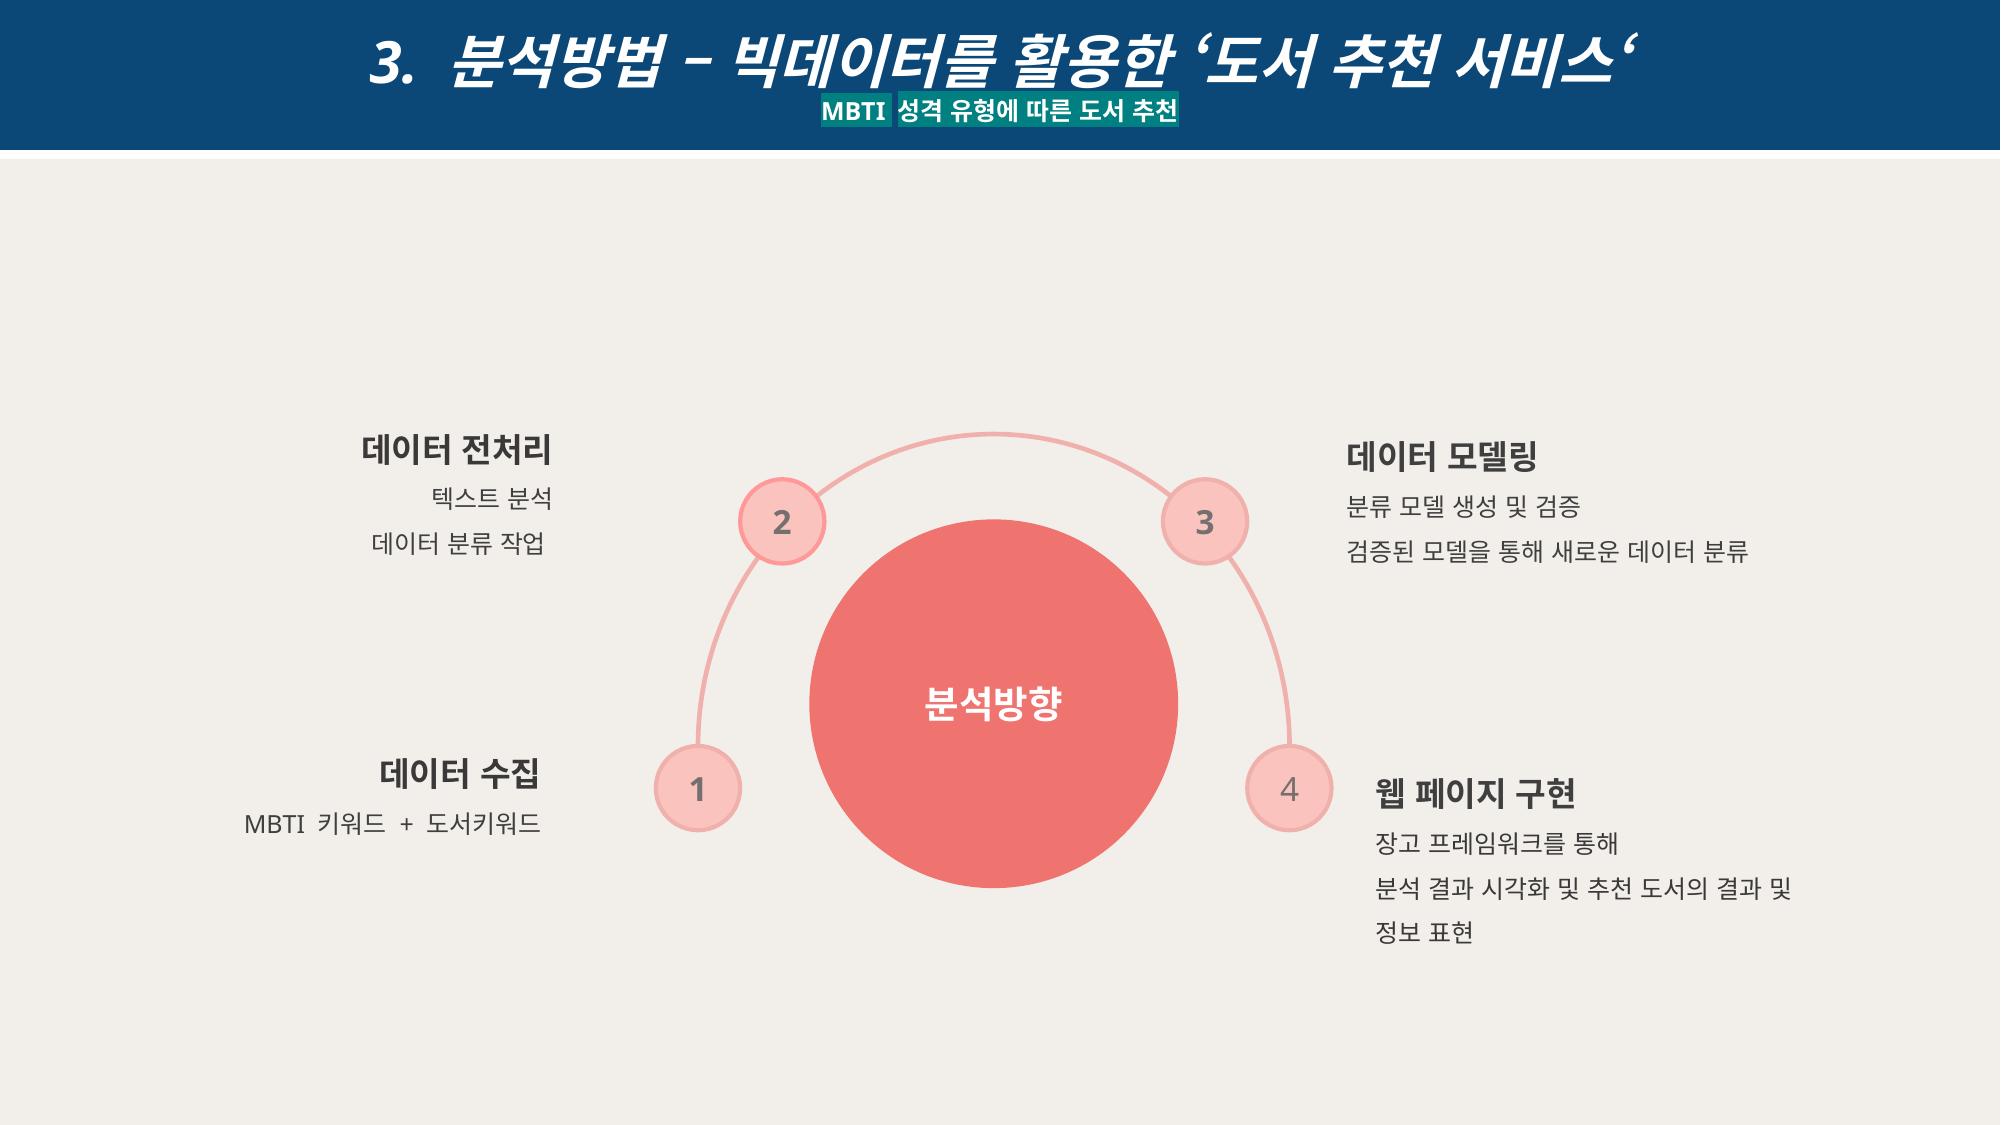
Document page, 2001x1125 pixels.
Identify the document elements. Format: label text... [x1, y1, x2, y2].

text_box 데이터 모델링 분류 모델 생성 및 검증 검증된 모델을 통해 새로운 데이터 분류 [1331, 408, 1874, 574]
text_box 3. 분석방법 – 빅데이터를 활용한 ‘도서 추천 서비스‘ MBTI 성격 유형에 따른 도서 추천 [0, 0, 2000, 150]
text_box 웹 페이지 구현 장고 프레임워크를 통해 분석 결과 시각화 및 추천 도서의 결과 및 정보 표현 [1360, 745, 1845, 1008]
text_box 3 [1162, 479, 1248, 564]
text_box [698, 434, 1290, 746]
text_box 4 [1247, 745, 1332, 831]
text_box 분석방향 [816, 746, 1172, 887]
text_box 데이터 전처리 텍스트 분석 데이터 분류 작업 [84, 401, 569, 567]
text_box 1 [655, 745, 741, 831]
text_box 데이터 수집 MBTI 키워드 + 도서키워드 [72, 726, 557, 846]
text_box 2 [740, 479, 825, 564]
